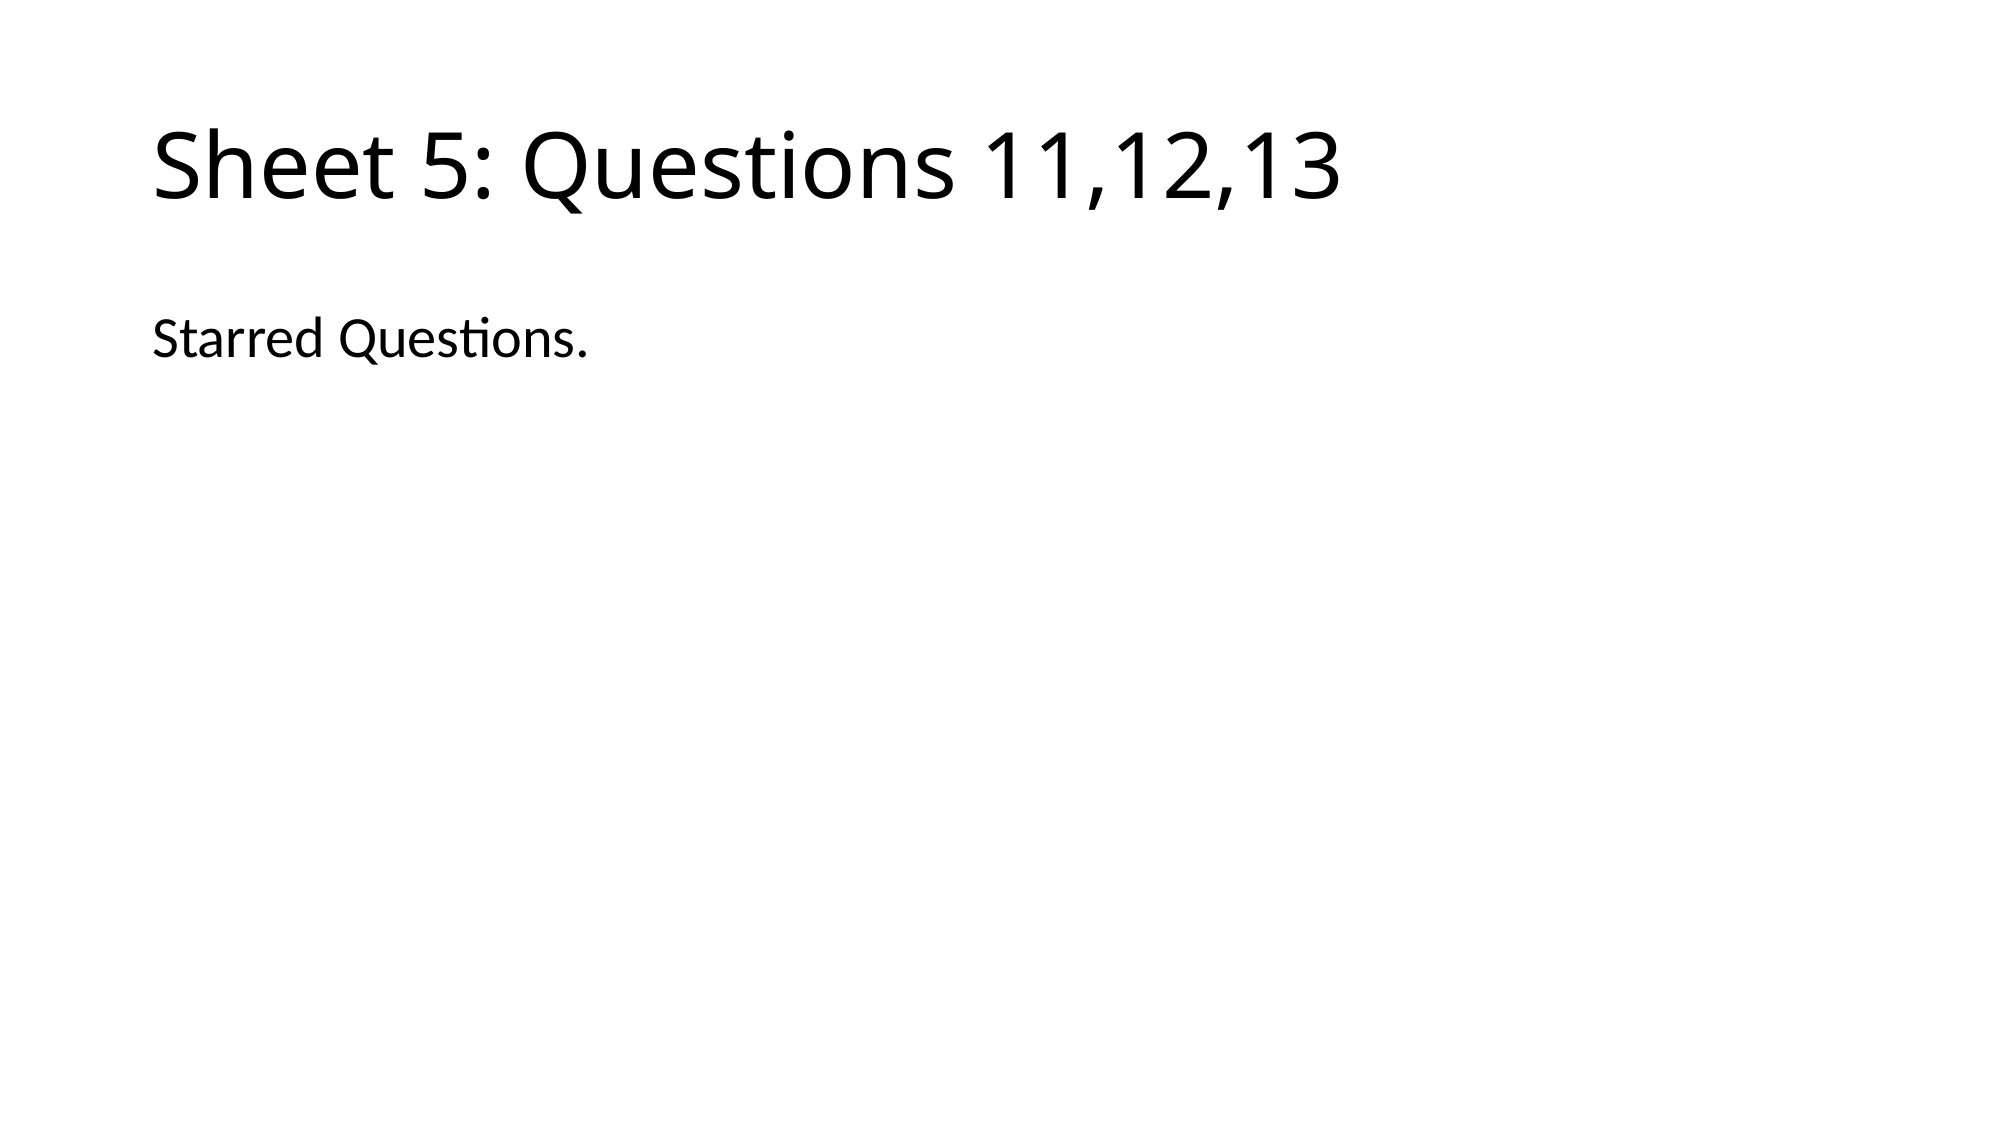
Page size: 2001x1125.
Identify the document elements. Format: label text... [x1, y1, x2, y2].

list Starred Questions. [137, 299, 1863, 1014]
title Sheet 5: Questions 11,12,13 [137, 59, 1863, 278]
